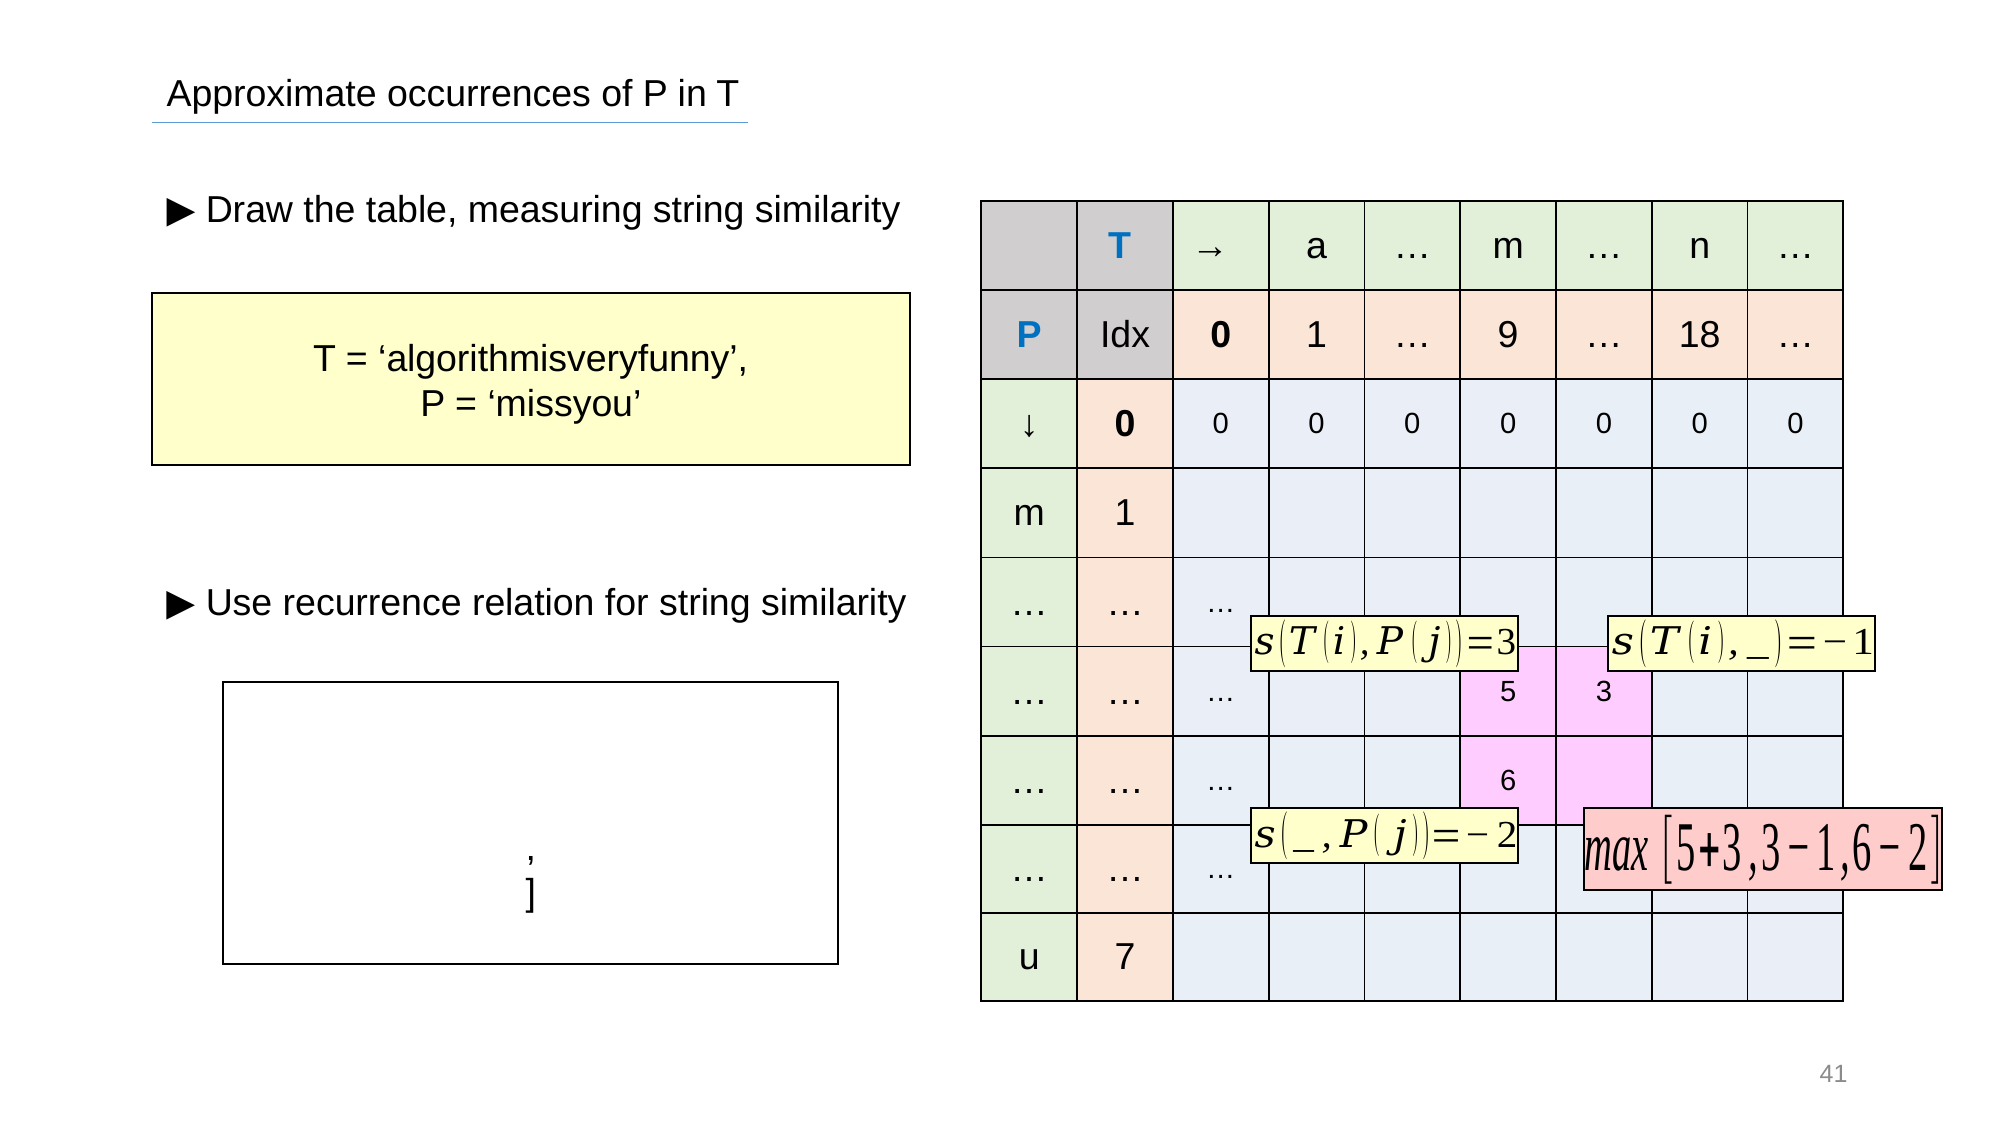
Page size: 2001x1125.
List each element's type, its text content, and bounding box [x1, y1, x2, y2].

text_box Approximate occurrences of P in T [151, 61, 1253, 122]
slide_number 41 [1412, 1042, 1863, 1103]
text_box ▶ Use recurrence relation for string similarity [151, 570, 938, 631]
text_box T = ‘algorithmisveryfunny’, P = ‘missyou’ [151, 292, 911, 466]
text_box ▶ Draw the table, measuring string similarity [151, 177, 1334, 238]
